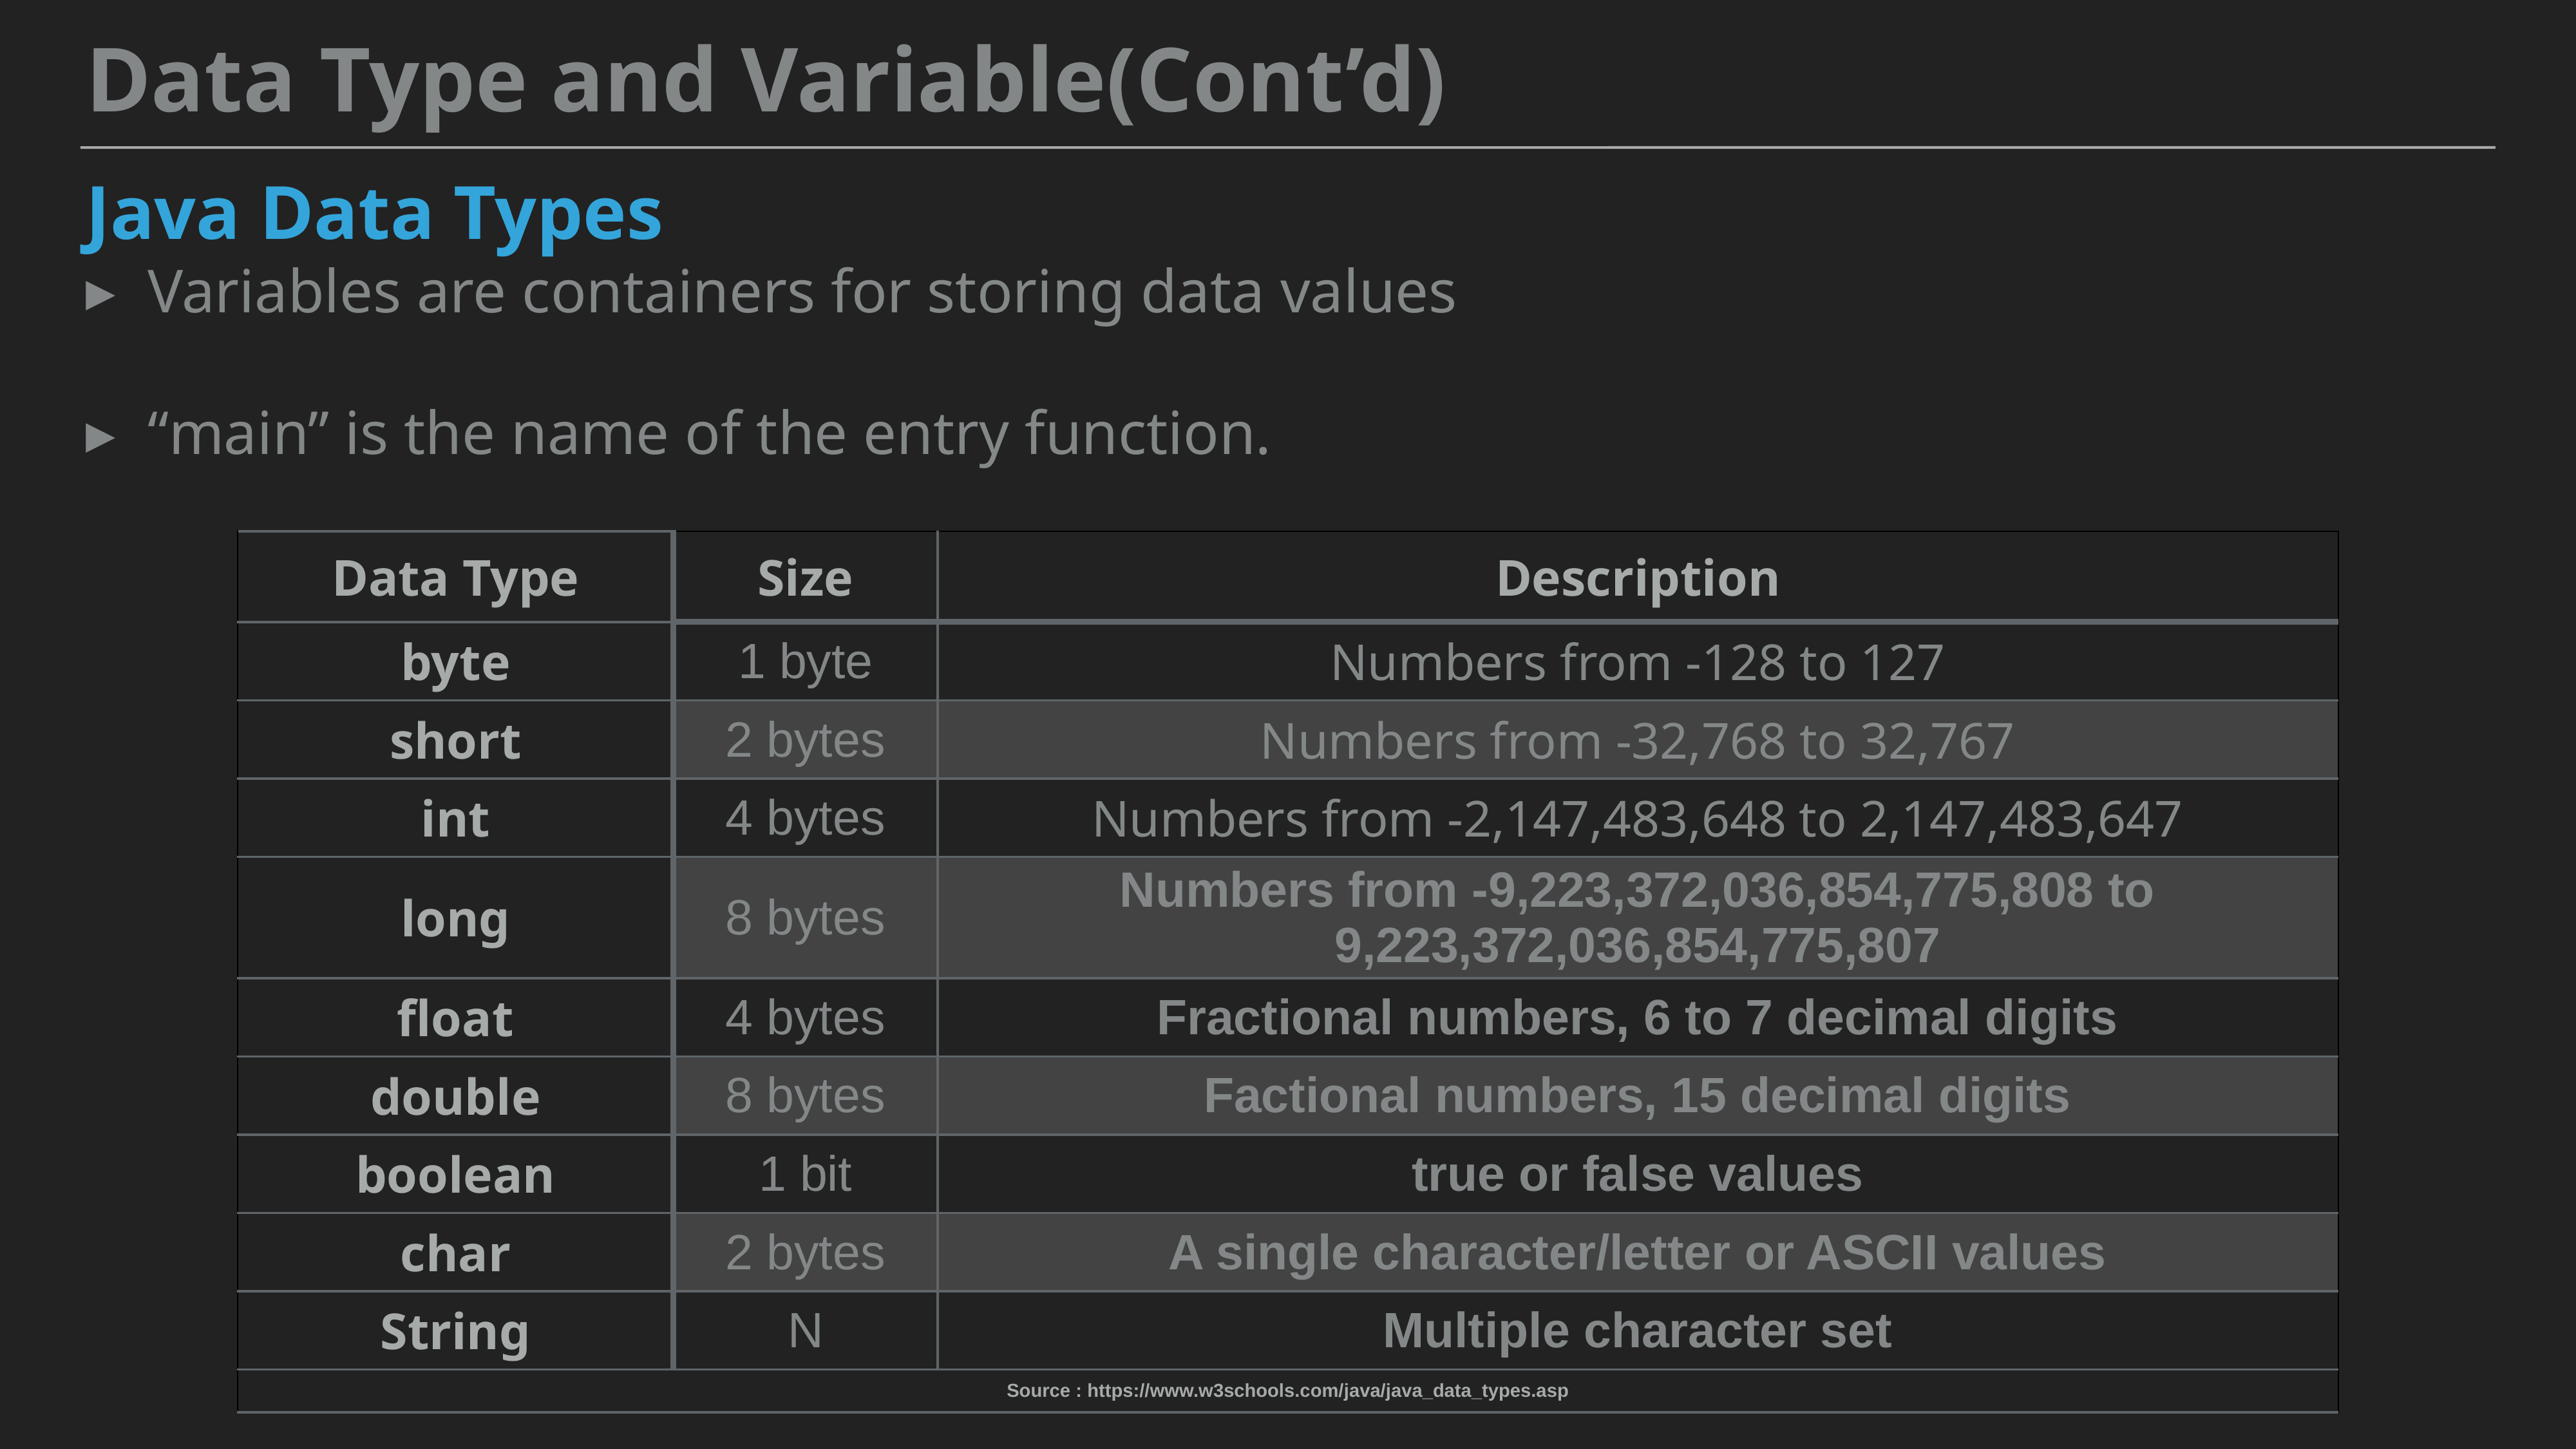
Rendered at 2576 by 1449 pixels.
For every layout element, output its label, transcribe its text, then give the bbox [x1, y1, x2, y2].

table_cell Numbers from -2,147,483,648 to 2,147,483,647 [939, 780, 2338, 856]
table_cell byte [238, 623, 670, 699]
table_cell short [238, 701, 670, 777]
table_cell Numbers from -128 to 127 [939, 625, 2338, 699]
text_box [80, 176, 2496, 484]
table_cell 2 bytes [676, 1214, 936, 1290]
table_cell 4 bytes [676, 980, 936, 1056]
table_header Size [676, 532, 936, 619]
table_cell A single character/letter or ASCII values [939, 1214, 2338, 1290]
table_cell Multiple character set [939, 1293, 2338, 1368]
table_header Description [939, 532, 2338, 619]
list Data Type and Variable(Cont’d) [80, 18, 2552, 135]
table_cell int [238, 780, 670, 856]
table_cell 4 bytes [676, 780, 936, 856]
table_cell 1 byte [676, 625, 936, 699]
table_cell Fractional numbers, 6 to 7 decimal digits [939, 980, 2338, 1056]
table_cell char [238, 1214, 670, 1290]
table_cell 8 bytes [676, 858, 936, 977]
table_cell String [238, 1293, 670, 1368]
table_cell float [238, 980, 670, 1056]
table_cell double [238, 1057, 670, 1133]
table_cell Numbers from -9,223,372,036,854,775,808 to 9,223,372,036,854,775,807 [939, 858, 2338, 977]
table_cell Source : https://www.w3schools.com/java/java_data_types.asp [238, 1370, 2338, 1411]
table_header Data Type [238, 533, 670, 621]
table_cell 2 bytes [676, 701, 936, 777]
table_cell N [676, 1293, 936, 1368]
table_cell long [238, 858, 670, 977]
table_cell true or false values [939, 1136, 2338, 1212]
table_cell Factional numbers, 15 decimal digits [939, 1057, 2338, 1133]
table_cell boolean [238, 1136, 670, 1212]
table_cell 8 bytes [676, 1057, 936, 1133]
table_cell Numbers from -32,768 to 32,767 [939, 701, 2338, 777]
table_cell 1 bit [676, 1136, 936, 1212]
